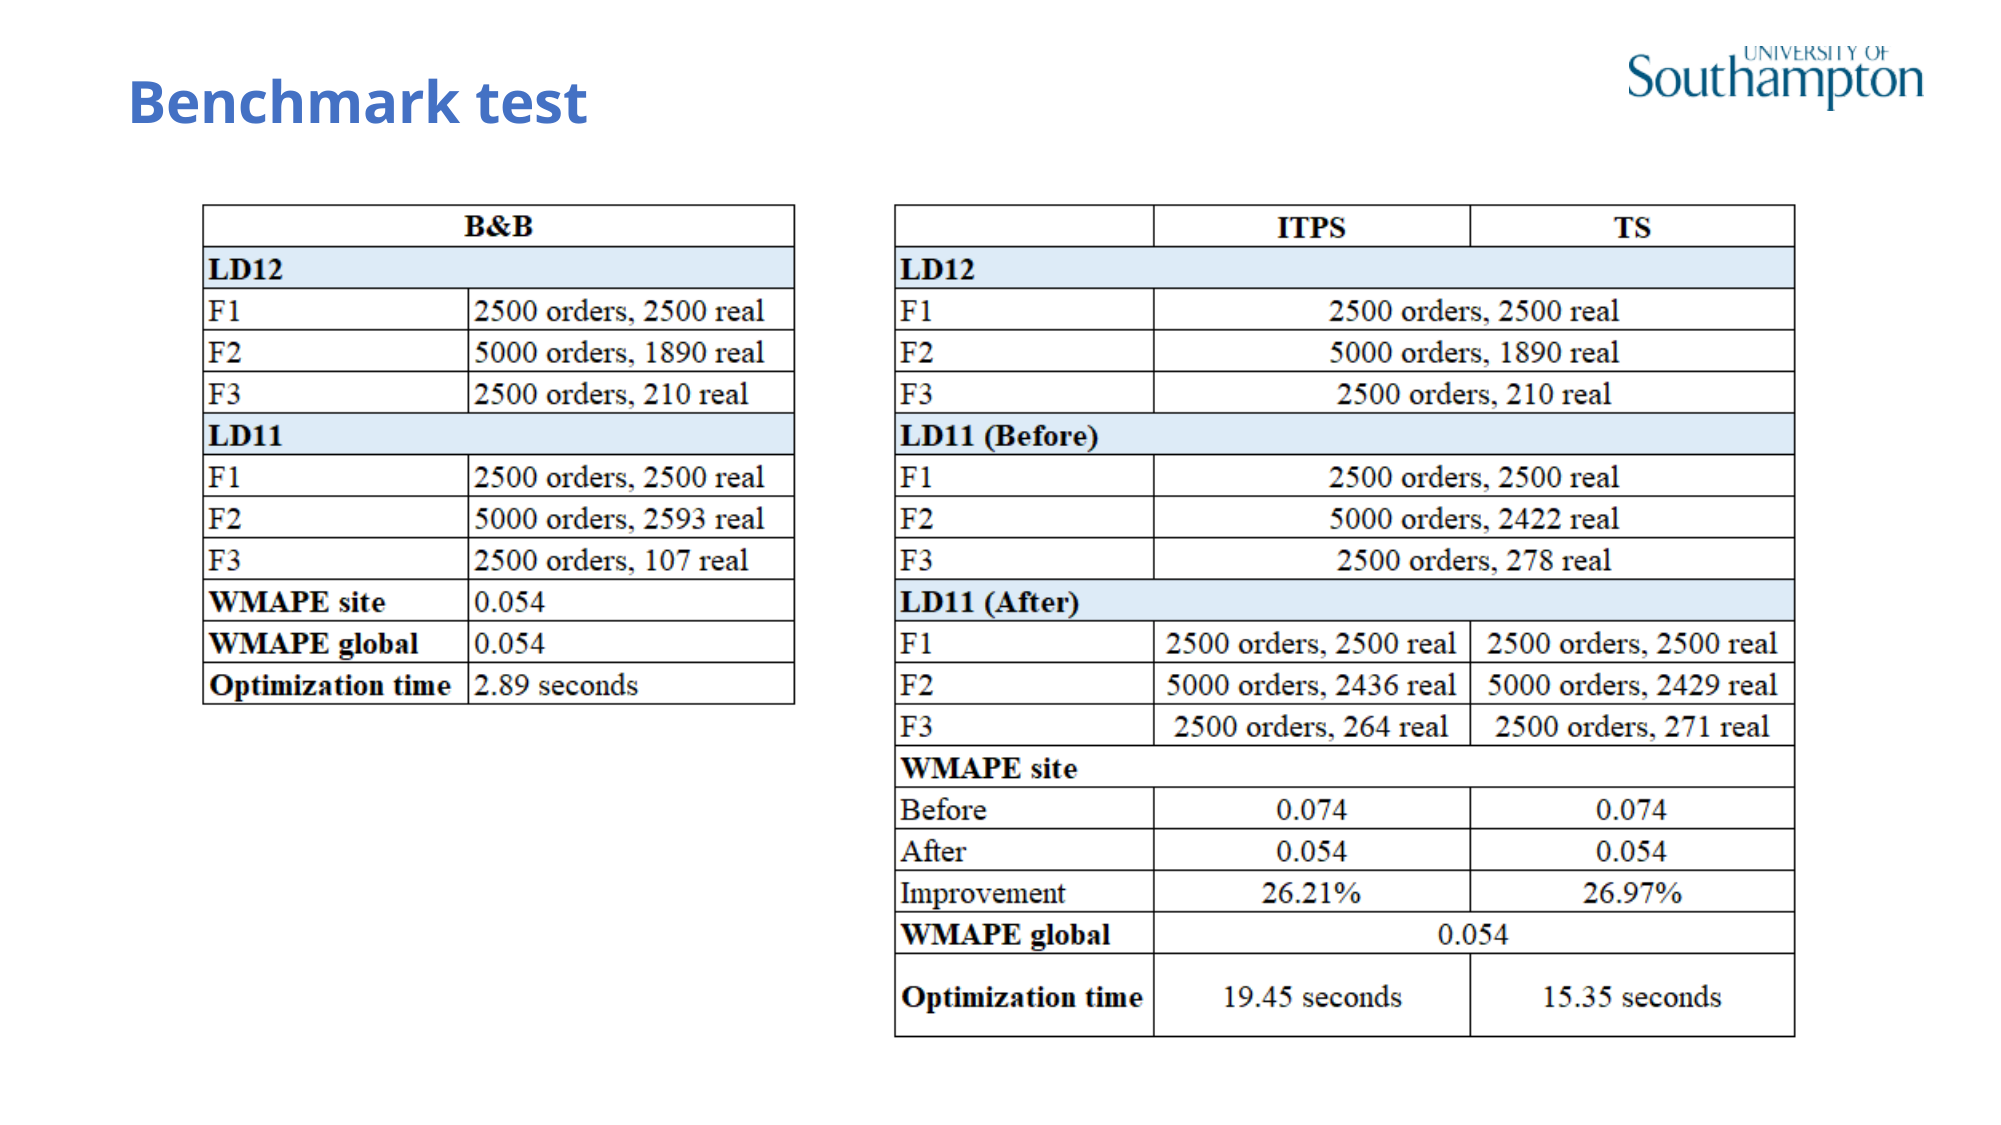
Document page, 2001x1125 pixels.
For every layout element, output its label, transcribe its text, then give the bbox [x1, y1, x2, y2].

picture [193, 187, 1807, 1052]
picture [1629, 46, 1924, 111]
text_box Benchmark test [124, 62, 1213, 136]
